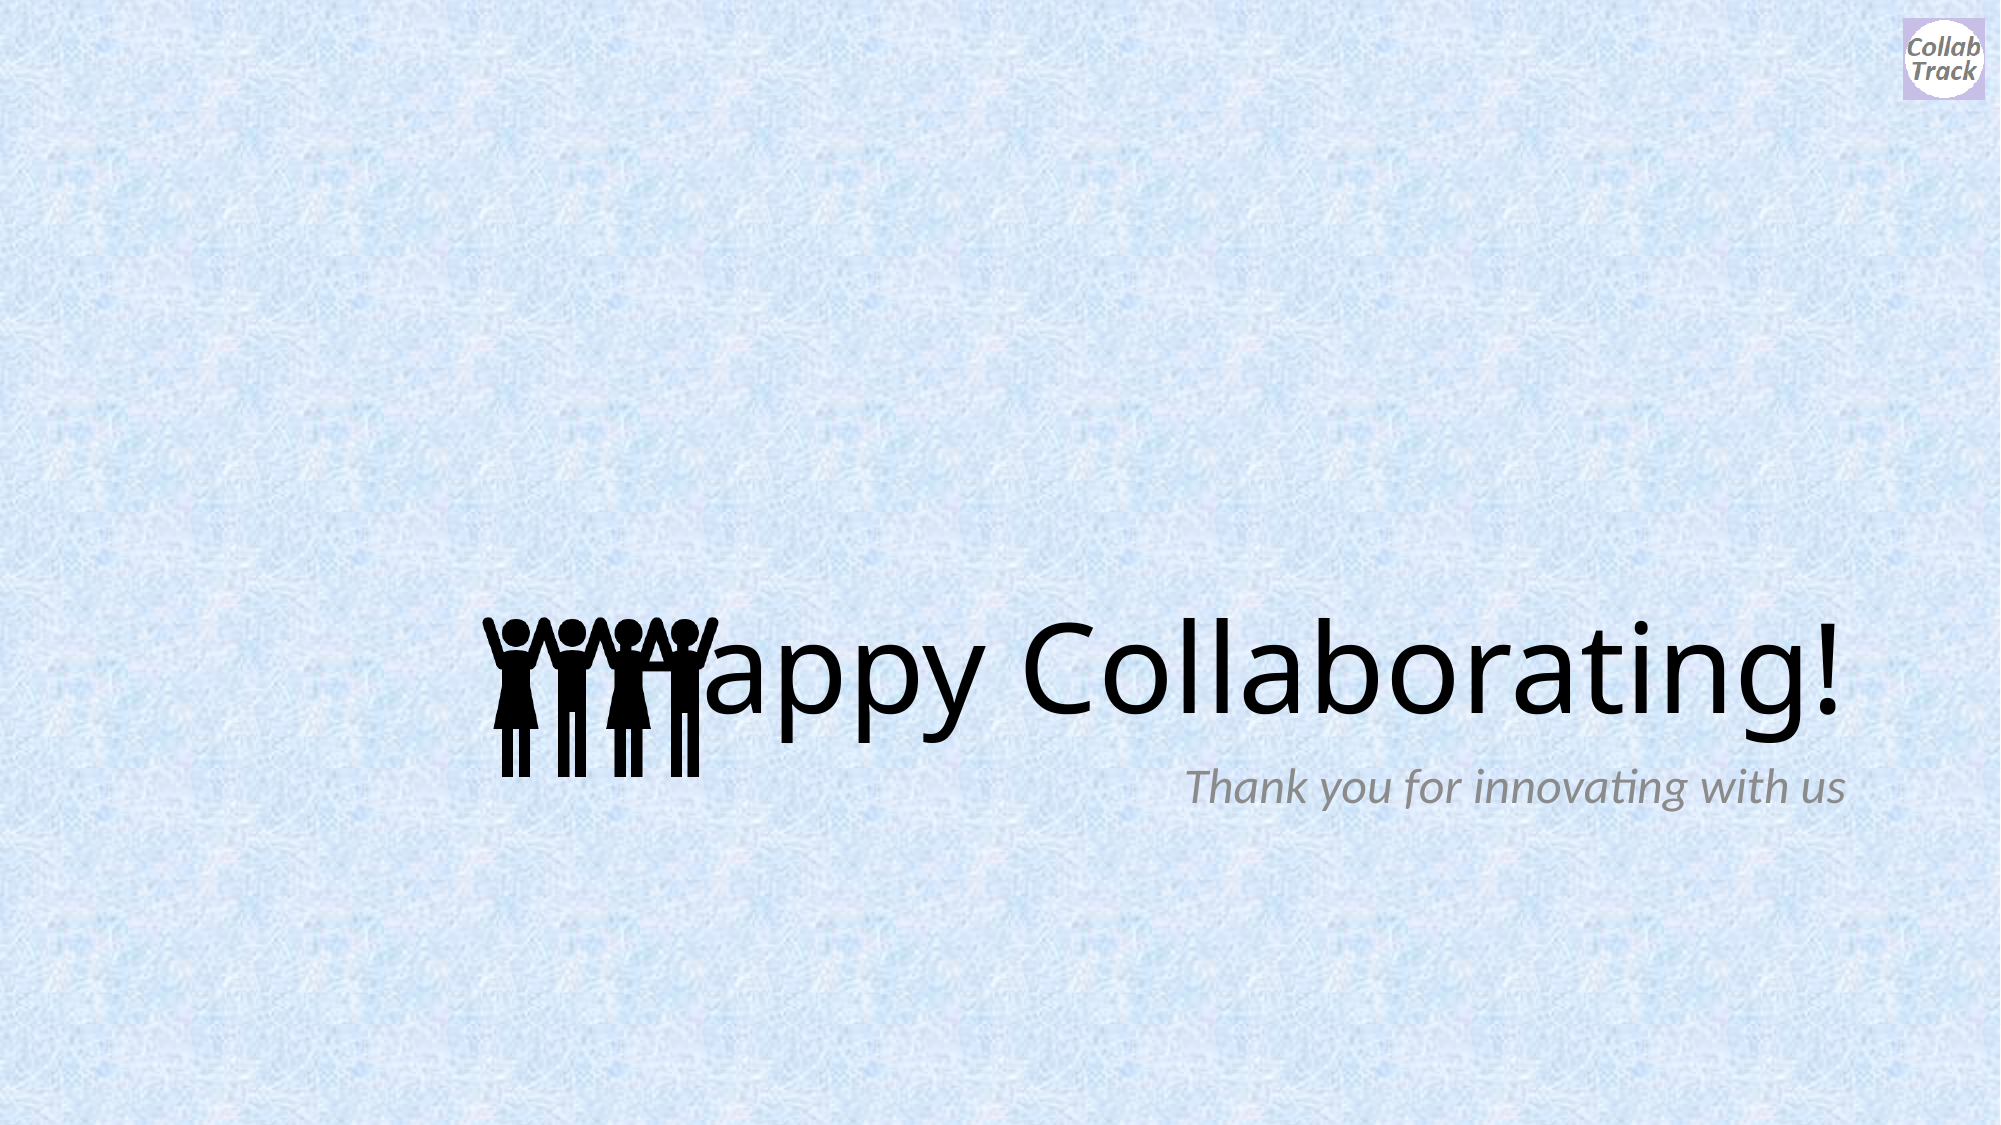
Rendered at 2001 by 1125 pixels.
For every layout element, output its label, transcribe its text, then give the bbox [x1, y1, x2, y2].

list Thank you for innovating with us [136, 752, 1862, 999]
picture [0, 0, 2001, 1125]
title Happy Collaborating! [136, 280, 1862, 749]
